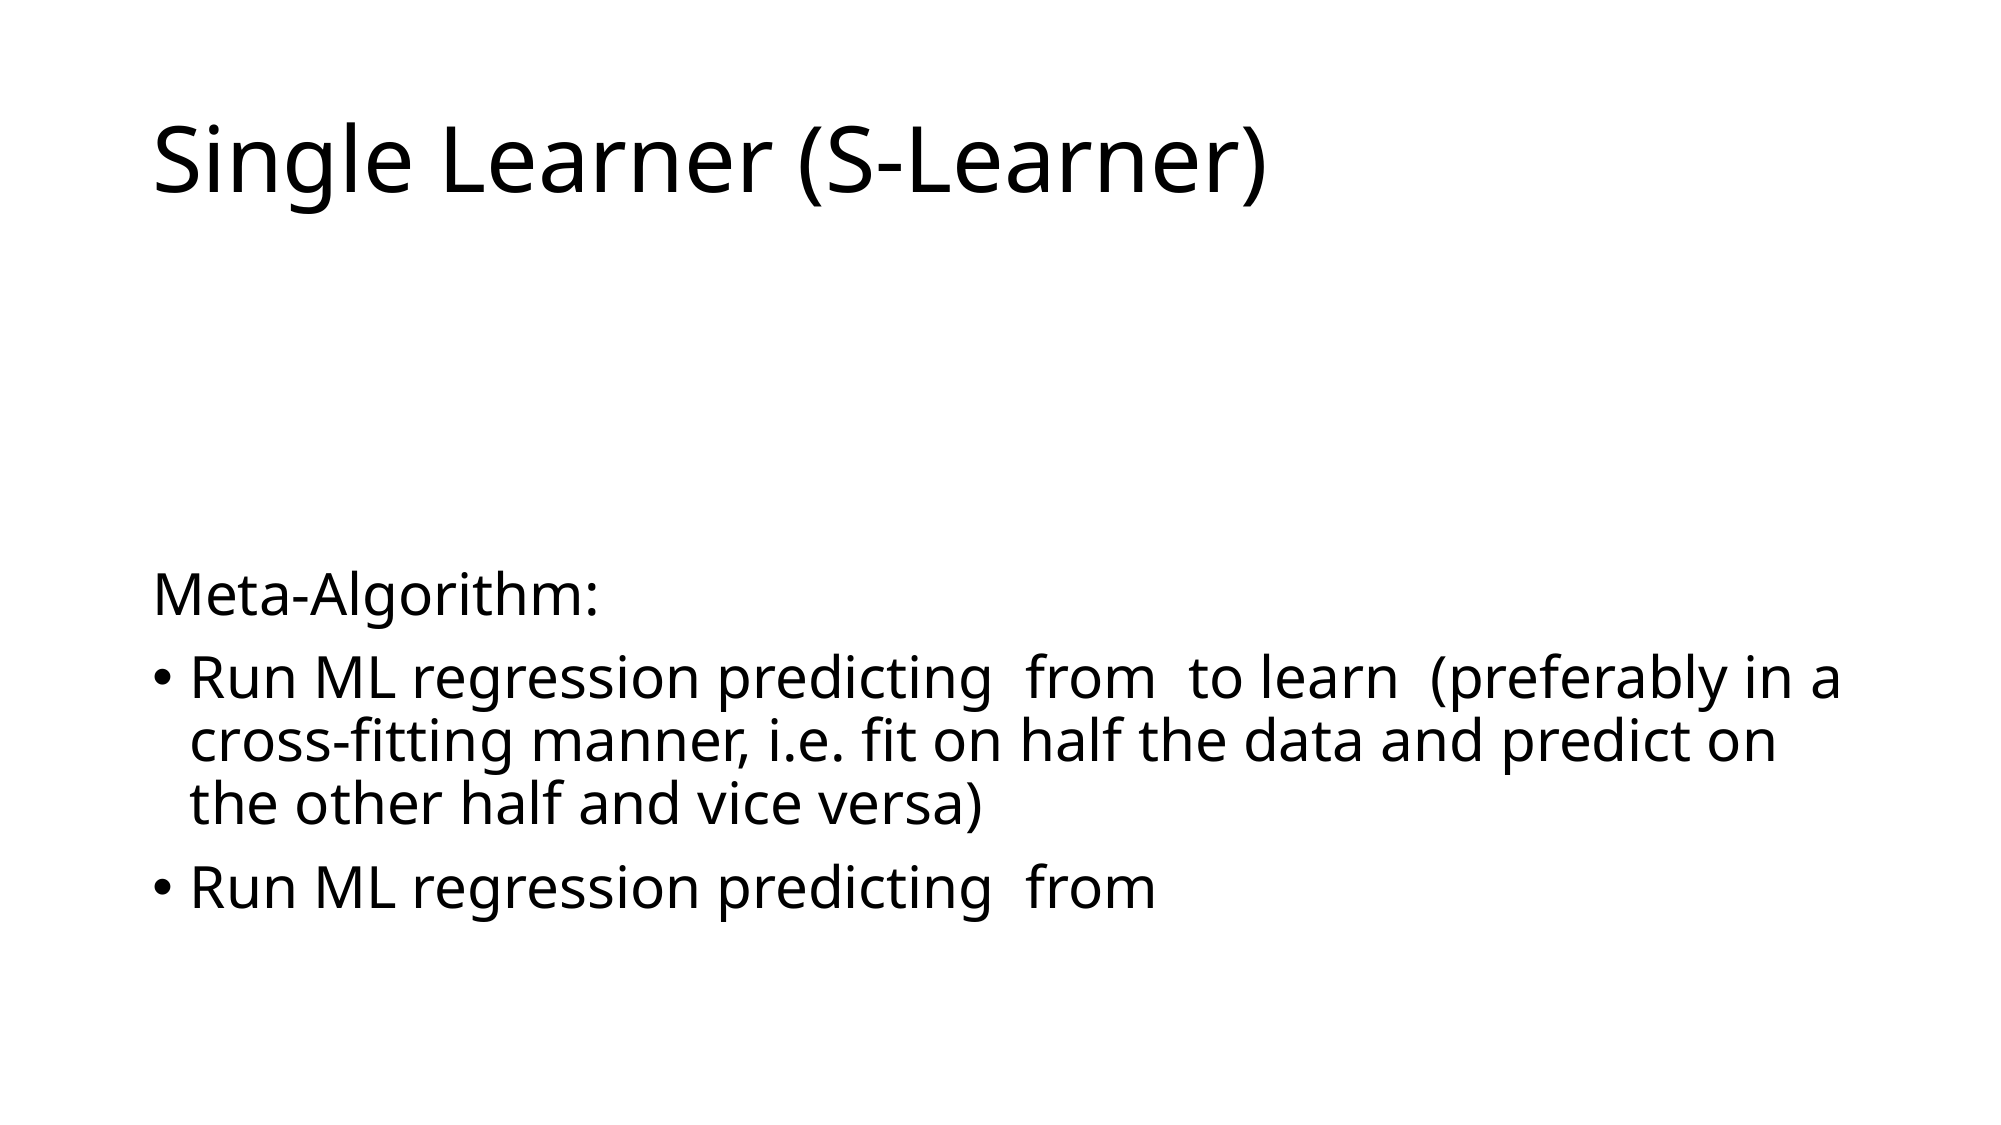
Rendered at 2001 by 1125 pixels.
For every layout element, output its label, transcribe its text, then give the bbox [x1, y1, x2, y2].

title Single Learner (S-Learner) [137, 53, 1863, 272]
